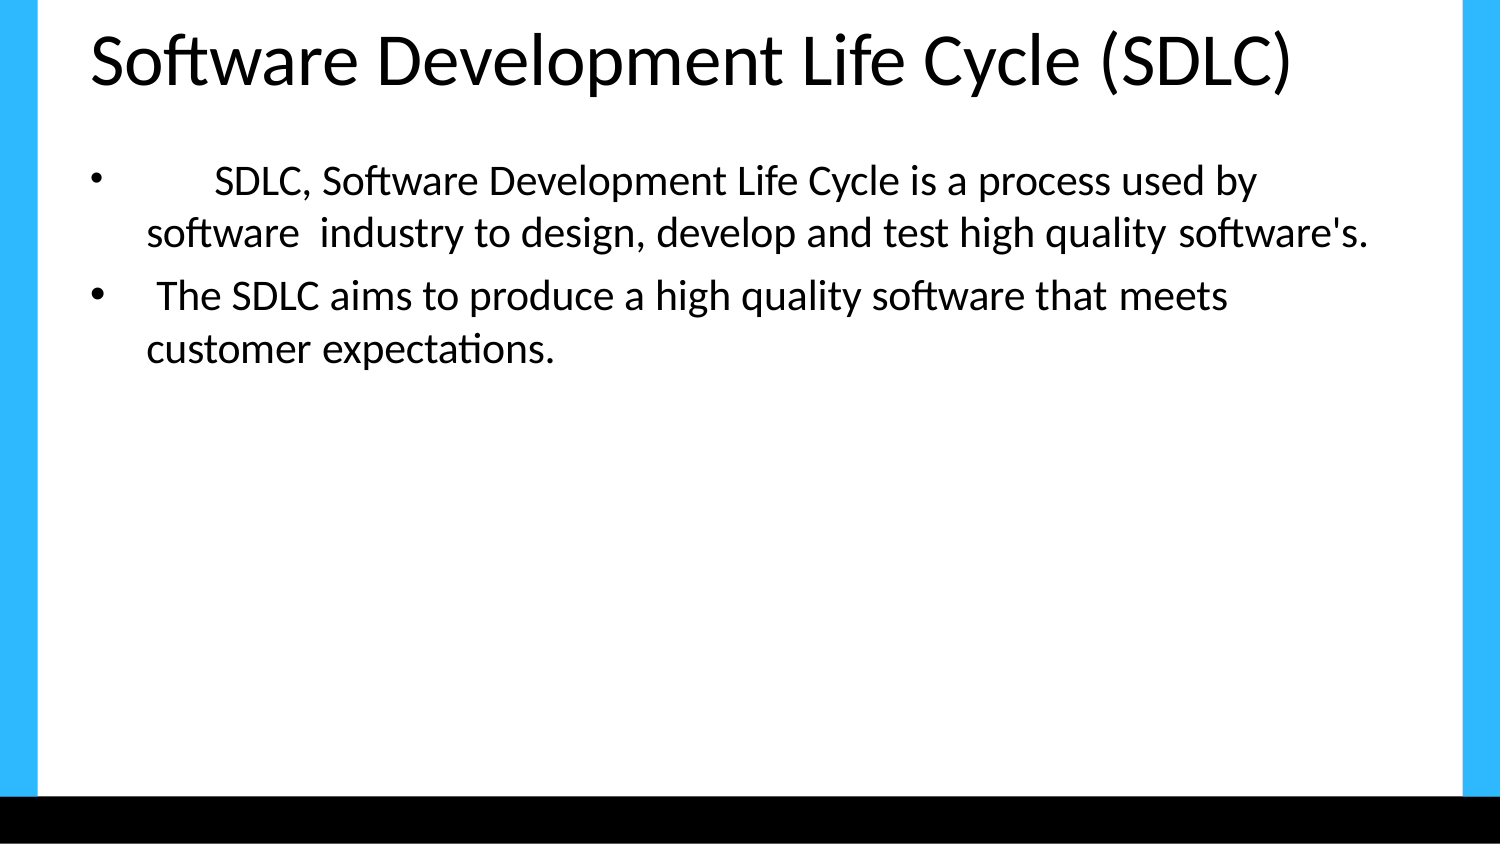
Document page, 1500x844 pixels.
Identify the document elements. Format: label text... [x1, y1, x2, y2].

title Software Development Life Cycle (SDLC) [87, 8, 1307, 149]
text_box SDLC, Software Development Life Cycle is a process used by software industry to design, develop and test high quality software's. The SDLC aims to produce a high quality software that meets customer expectations. [87, 149, 1381, 373]
